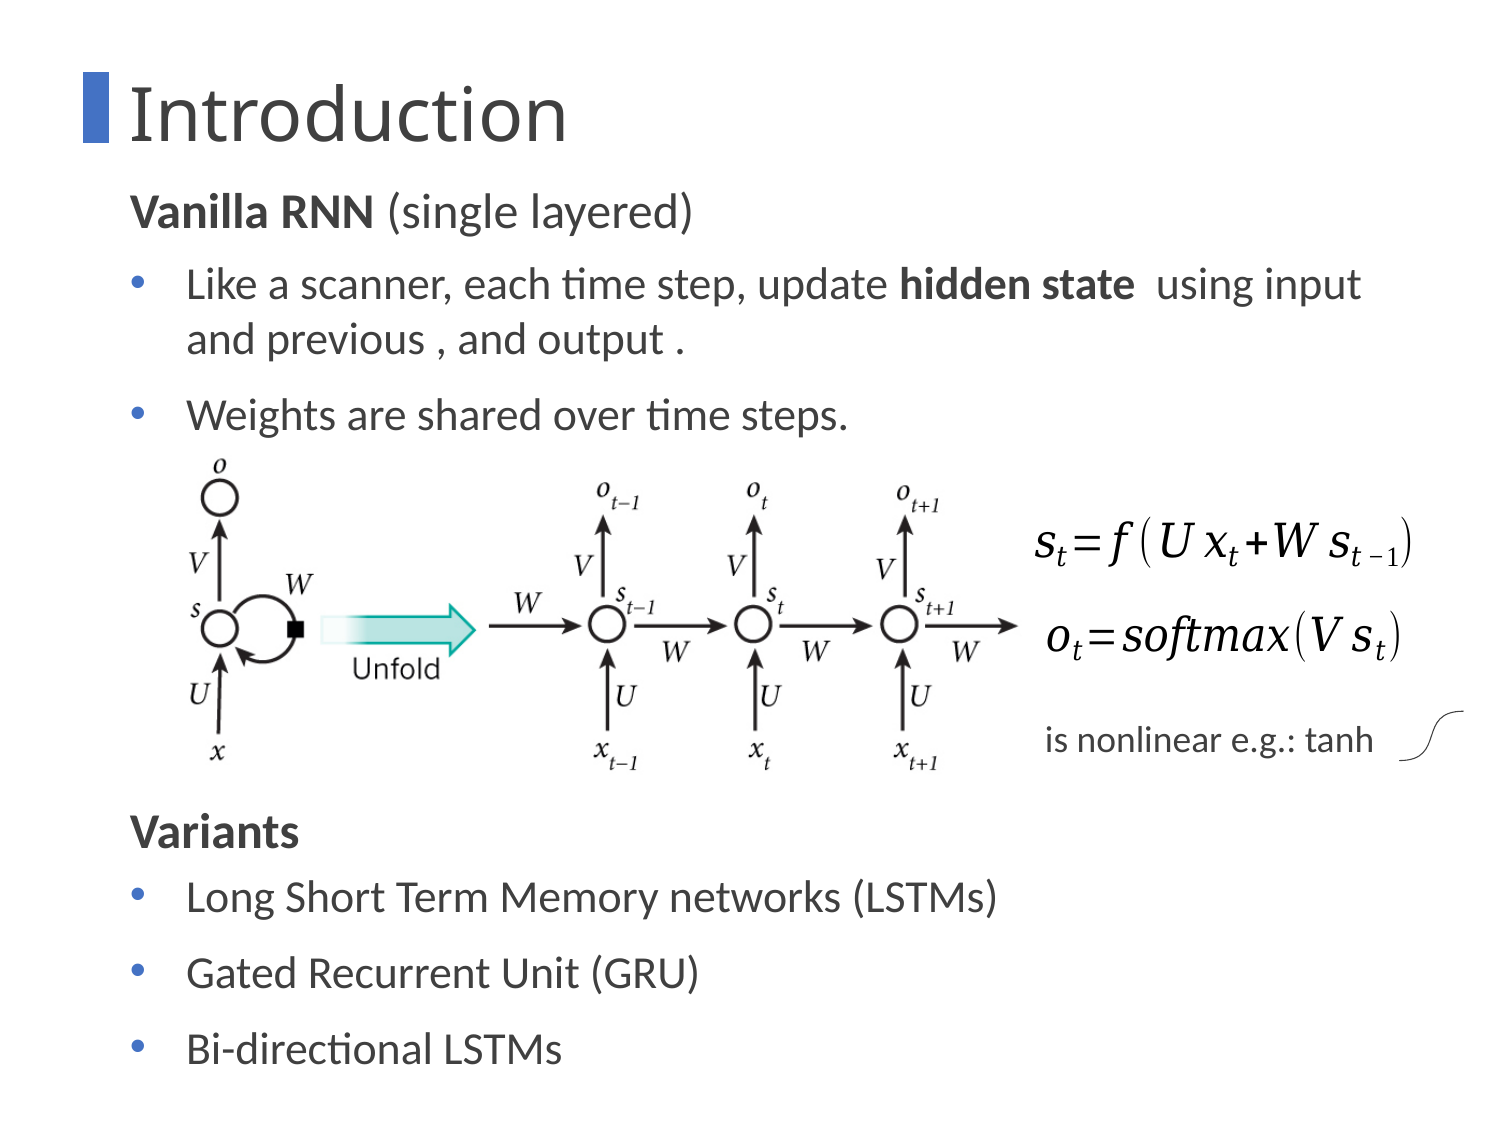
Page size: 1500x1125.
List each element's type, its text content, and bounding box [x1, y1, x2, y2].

text_box Long Short Term Memory networks (LSTMs) Gated Recurrent Unit (GRU) Bi-directional LSTMs [114, 859, 1423, 1097]
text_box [1399, 711, 1464, 761]
text_box Variants [114, 790, 546, 879]
text_box Vanilla RNN (single layered) [114, 170, 1238, 259]
text_box [82, 71, 110, 144]
picture [171, 438, 1025, 782]
text_box Introduction [114, 59, 1238, 147]
